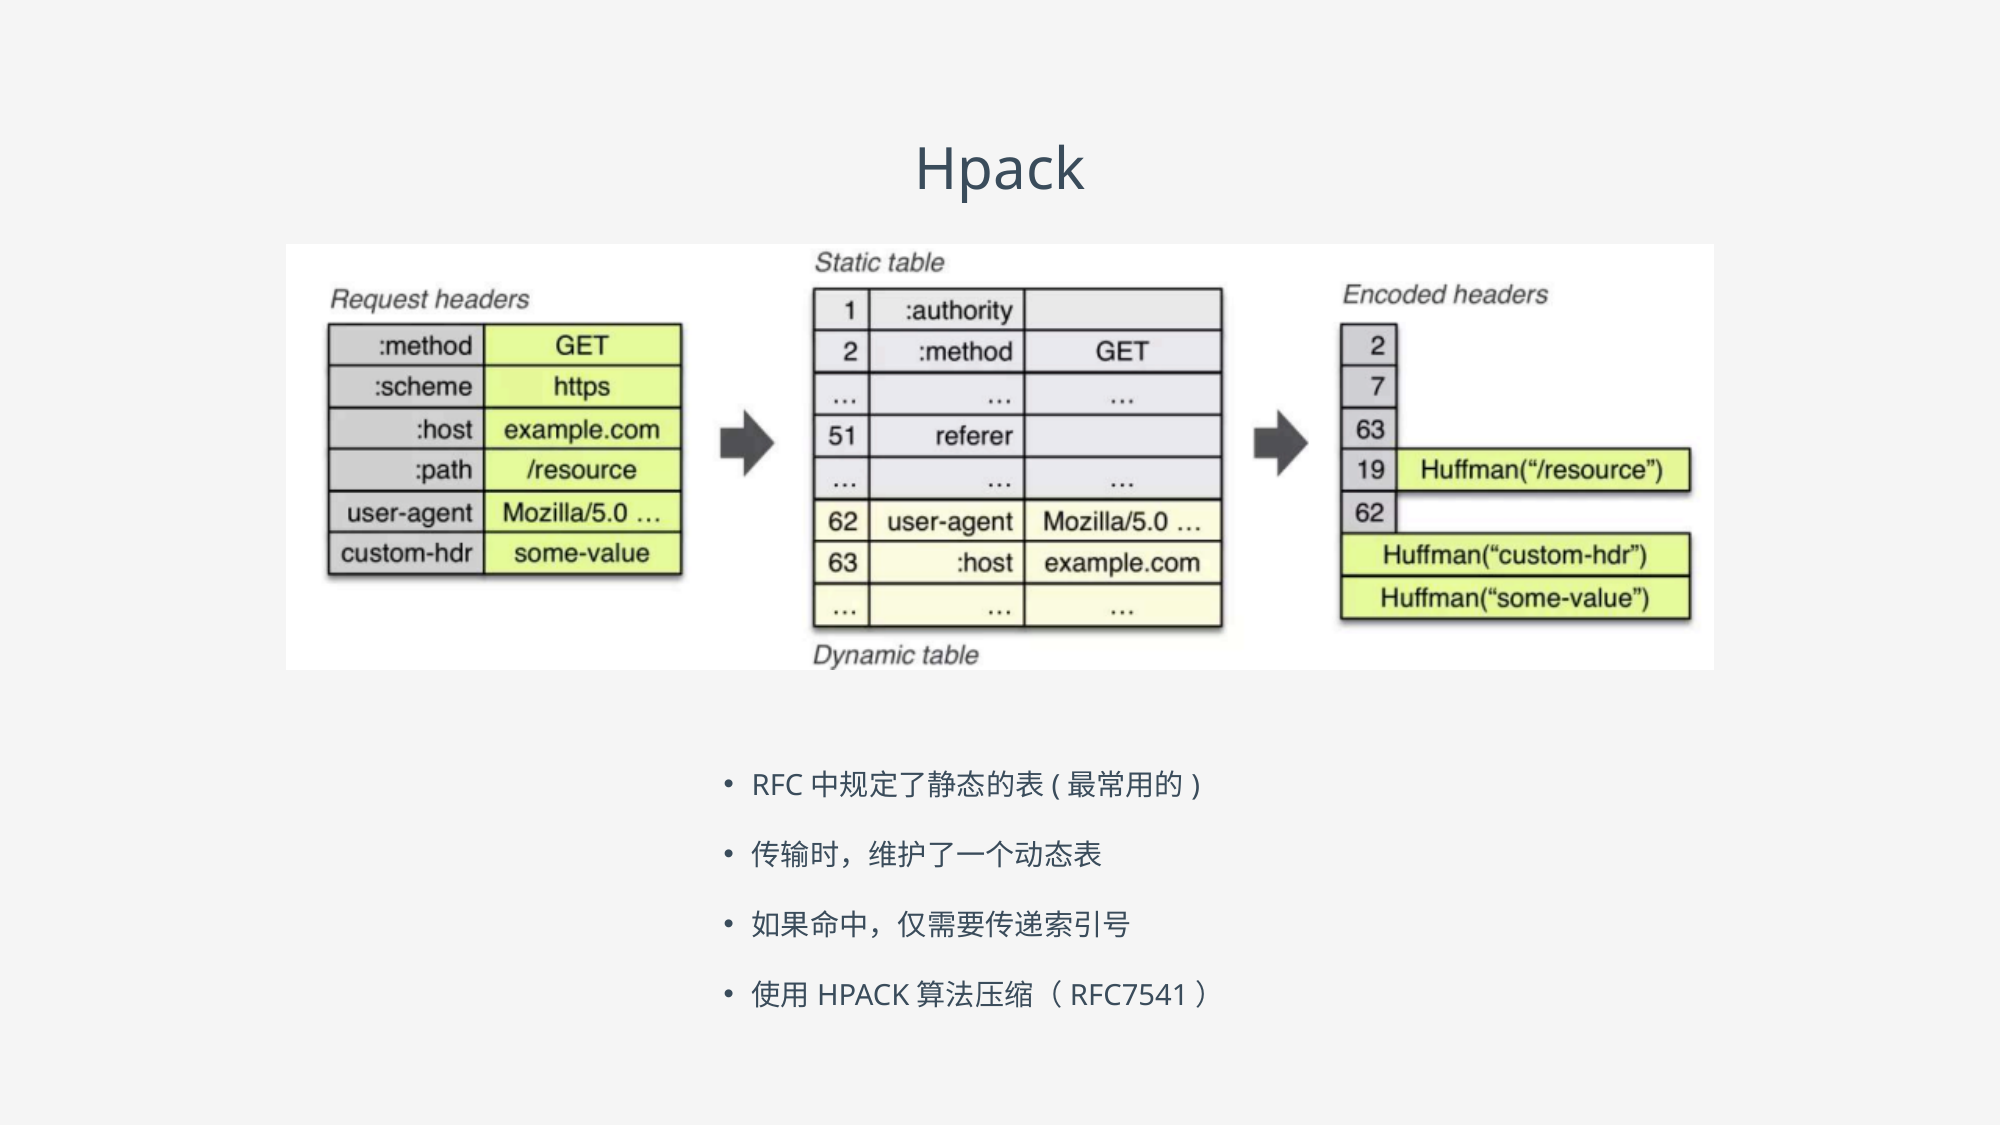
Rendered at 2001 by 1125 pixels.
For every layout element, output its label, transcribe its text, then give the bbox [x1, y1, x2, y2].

picture [286, 244, 1714, 670]
text_box Hpack [471, 88, 1528, 209]
text_box RFC中规定了静态的表(最常用的) 传输时，维护了一个动态表 如果命中，仅需要传递索引号 使用HPACK算法压缩（RFC7541） [708, 724, 1292, 1019]
